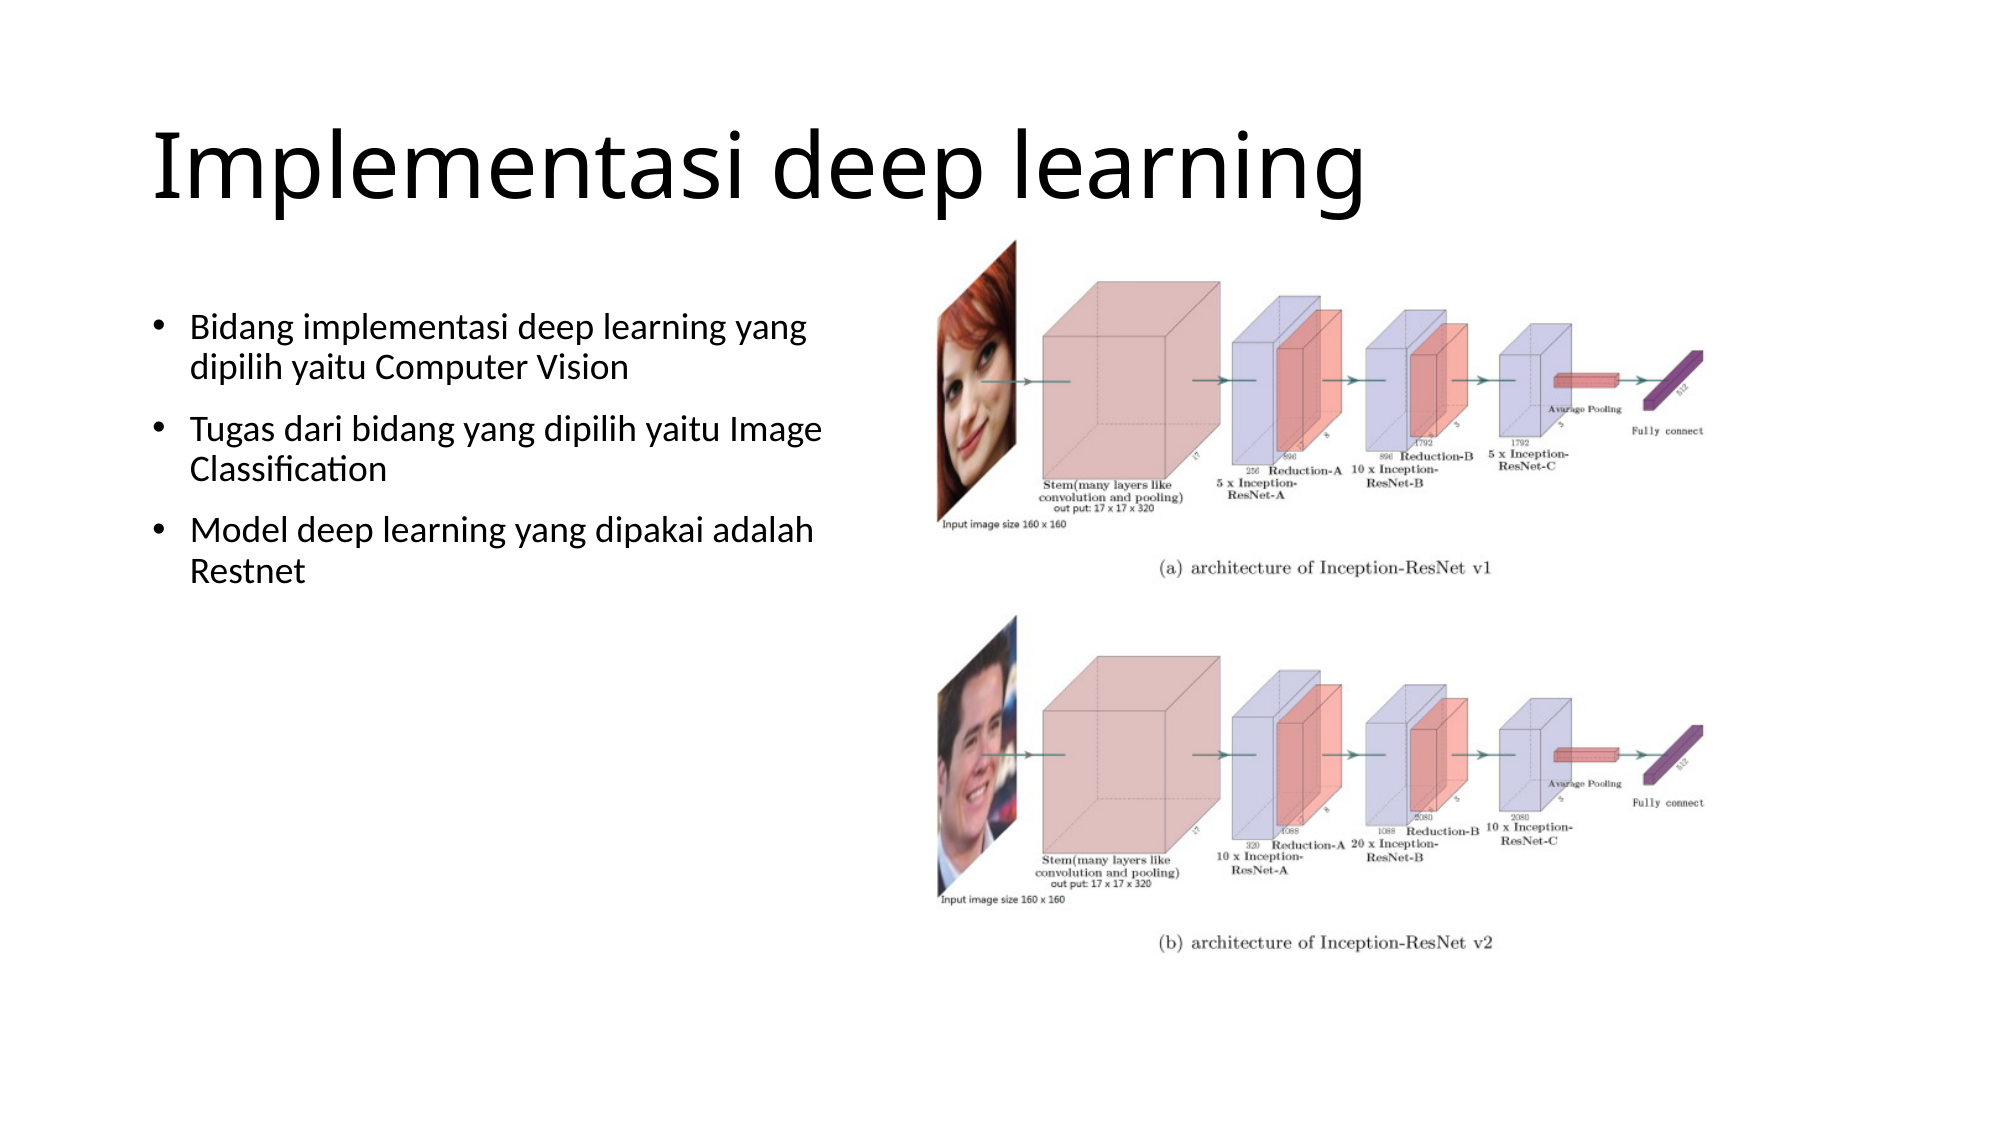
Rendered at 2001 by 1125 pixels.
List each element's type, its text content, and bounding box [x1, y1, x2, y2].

picture [935, 238, 1707, 954]
title Implementasi deep learning [137, 59, 1863, 278]
list Bidang implementasi deep learning yang dipilih yaitu Computer Vision Tugas dari bidang yang dipilih yaitu Image Classification Model deep learning yang dipakai adalah Restnet [137, 299, 858, 729]
